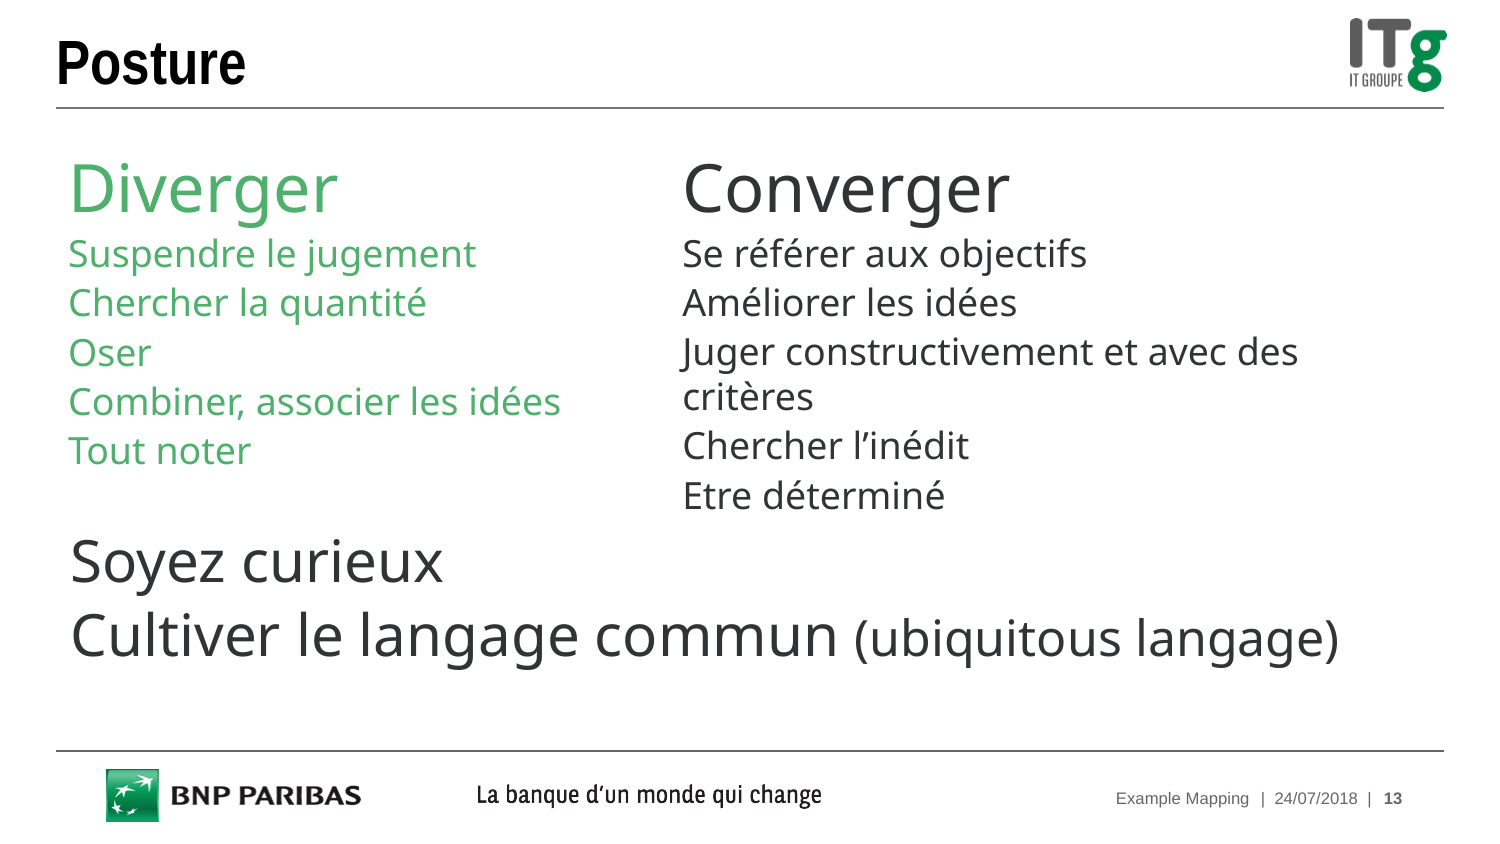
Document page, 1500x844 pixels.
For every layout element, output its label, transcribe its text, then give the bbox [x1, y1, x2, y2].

footer Example Mapping [918, 786, 1250, 810]
title Posture [56, 14, 1444, 106]
picture [478, 784, 821, 809]
slide_number 13 [1372, 786, 1403, 810]
text_box Diverger Suspendre le jugement Chercher la quantité Oser Combiner, associer les idées Tout noter [53, 138, 667, 505]
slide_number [1258, 786, 1372, 810]
text_box Converger Se référer aux objectifs Améliorer les idées Juger constructivement et avec des critères Chercher l’inédit Etre déterminé [667, 138, 1450, 505]
picture [106, 769, 361, 822]
list Soyez curieux Cultiver le langage commun (ubiquitous langage) [55, 516, 1452, 729]
